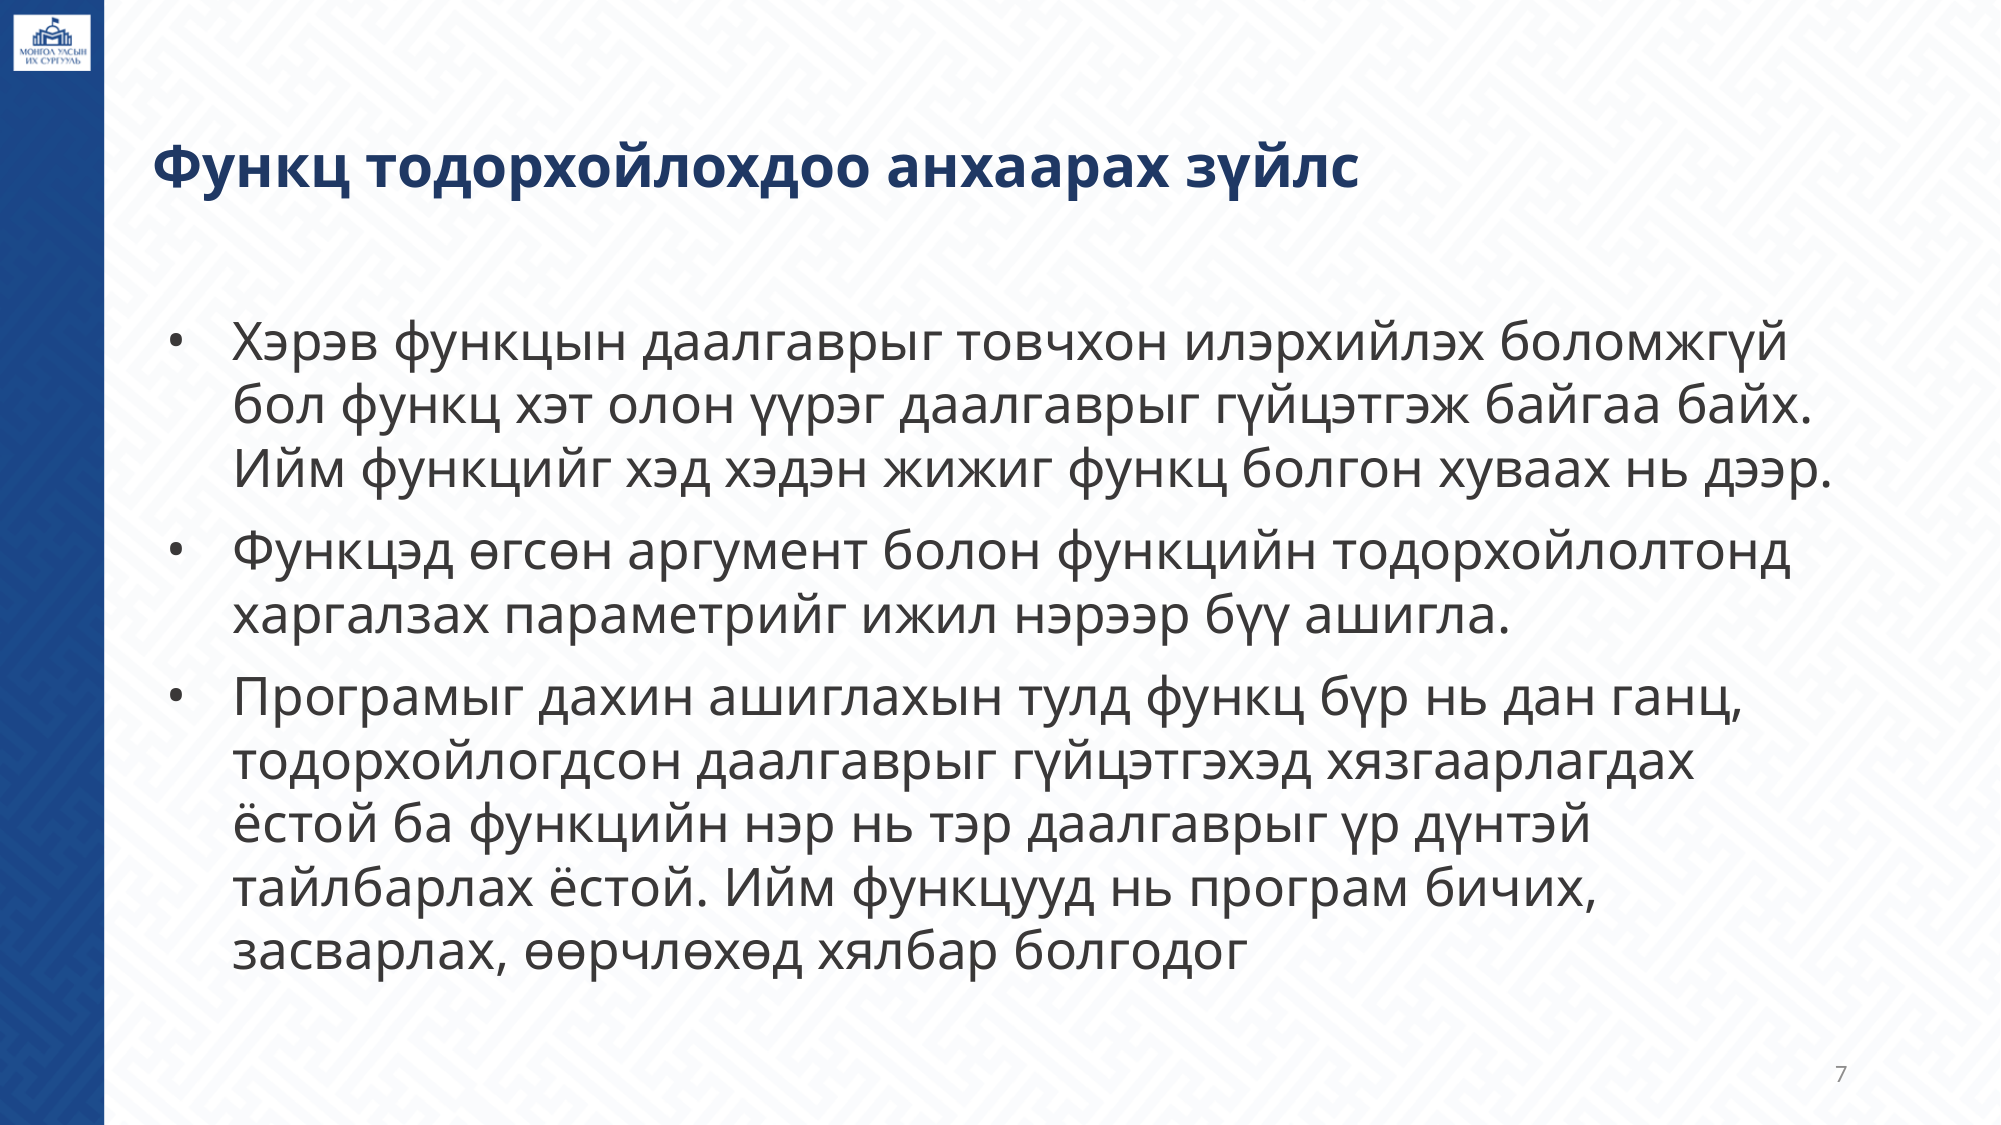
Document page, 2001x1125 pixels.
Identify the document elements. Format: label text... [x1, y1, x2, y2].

picture [0, 0, 2001, 1125]
list Хэрэв функцын даалгаврыг товчхон илэрхийлэх боломжгүй бол функц хэт олон үүрэг даалгаврыг гүйцэтгэж байгаа байх. Ийм функцийг хэд хэдэн жижиг функц болгон хуваах нь дээр. Функцэд өгсөн аргумент болон функцийн тодорхойлолтонд харгалзах параметрийг ижил нэрээр бүү ашигла. Програмыг дахин ашиглахын тулд функц бүр нь дан ганц, тодорхойлогдсон даалгаврыг гүйцэтгэхэд хязгаарлагдах ёстой ба функцийн нэр нь тэр даалгаврыг үр дүнтэй тайлбарлах ёстой. Ийм функцууд нь програм бичих, засварлах, өөрчлөхөд хялбар болгодог [137, 299, 1863, 1014]
slide_number ‹#› [1412, 1042, 1863, 1103]
title Функц тодорхойлохдоо анхаарах зүйлс [137, 59, 1863, 278]
